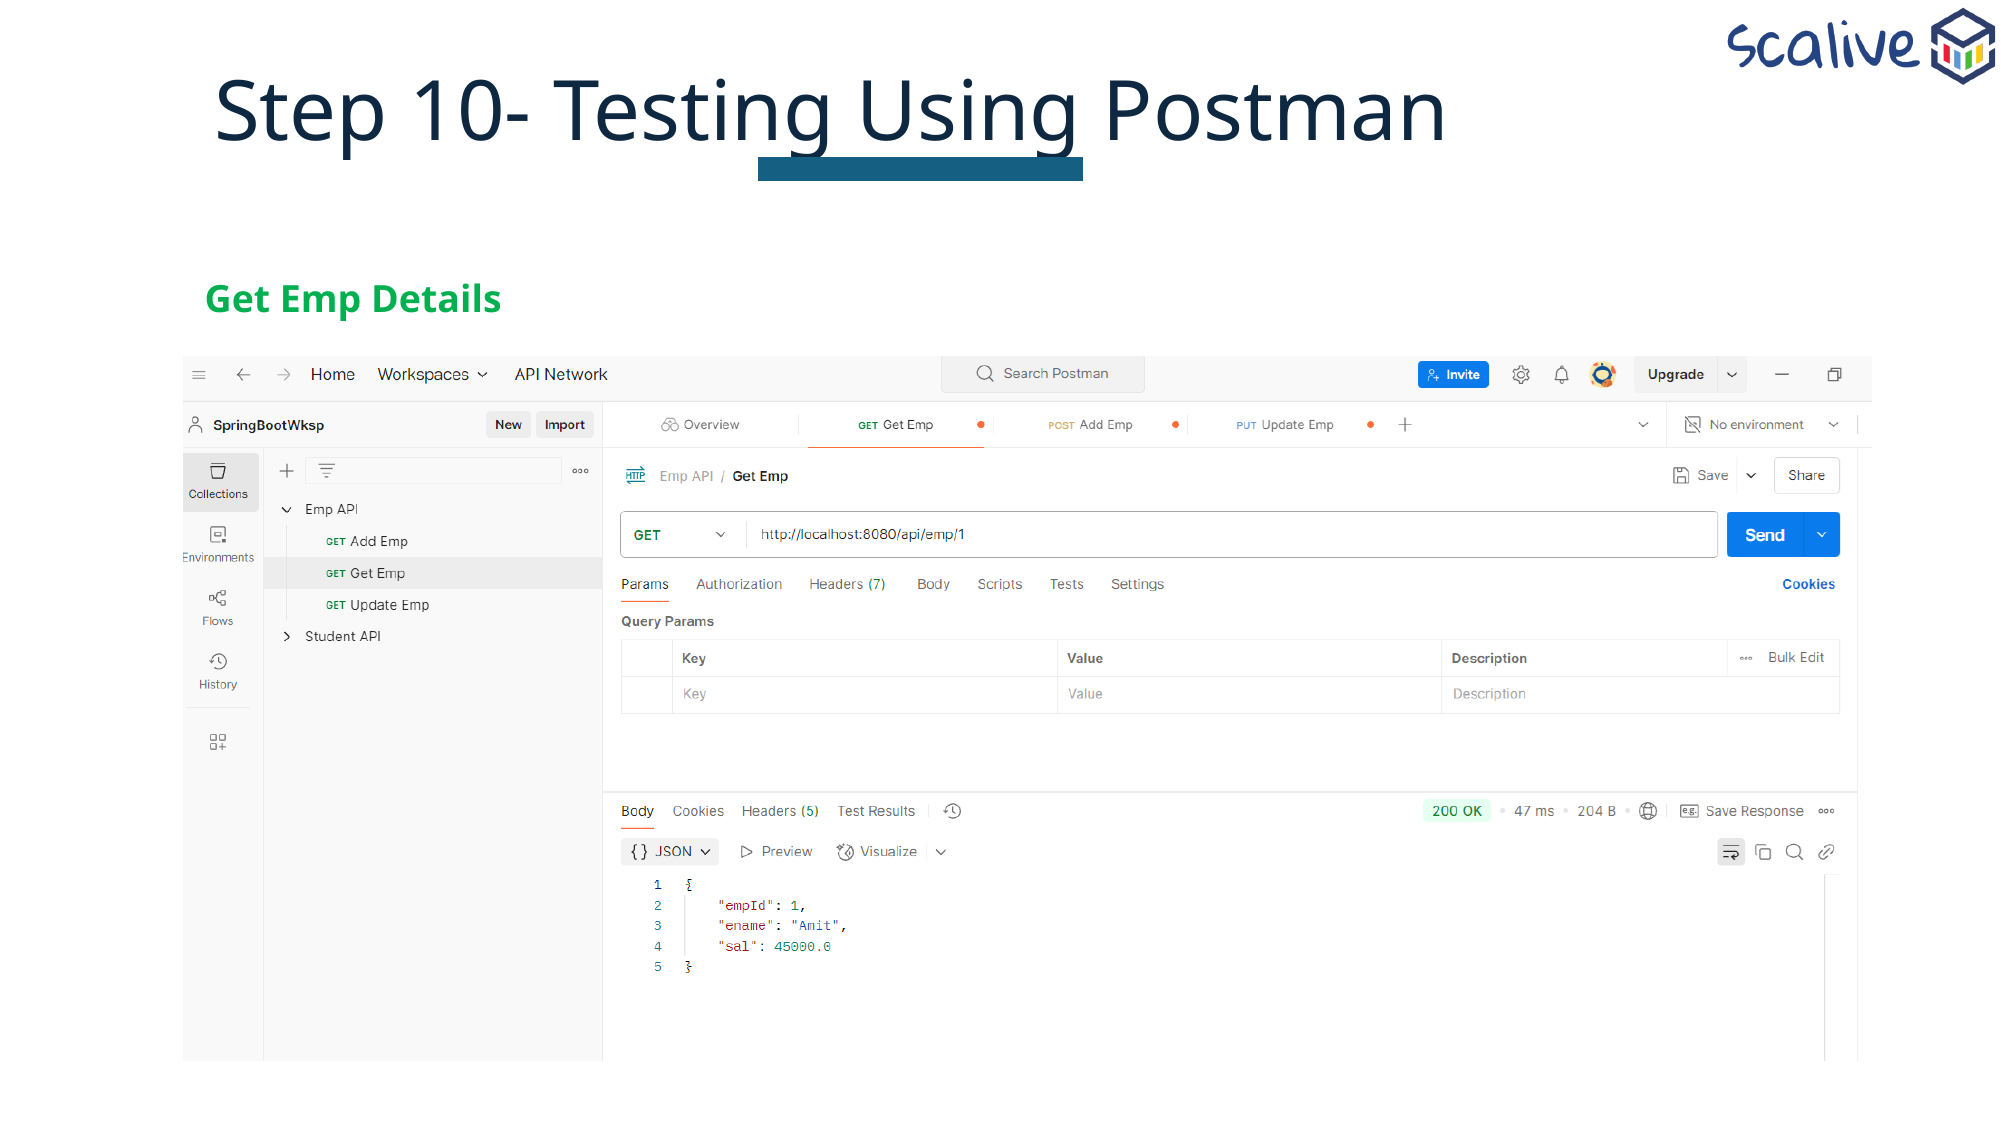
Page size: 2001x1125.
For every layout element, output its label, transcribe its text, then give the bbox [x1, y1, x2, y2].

text_box Get Emp Details [189, 268, 517, 328]
text_box Step 10- Testing Using Postman [199, 50, 1968, 165]
picture [183, 356, 1873, 1061]
picture [1718, 0, 2000, 92]
